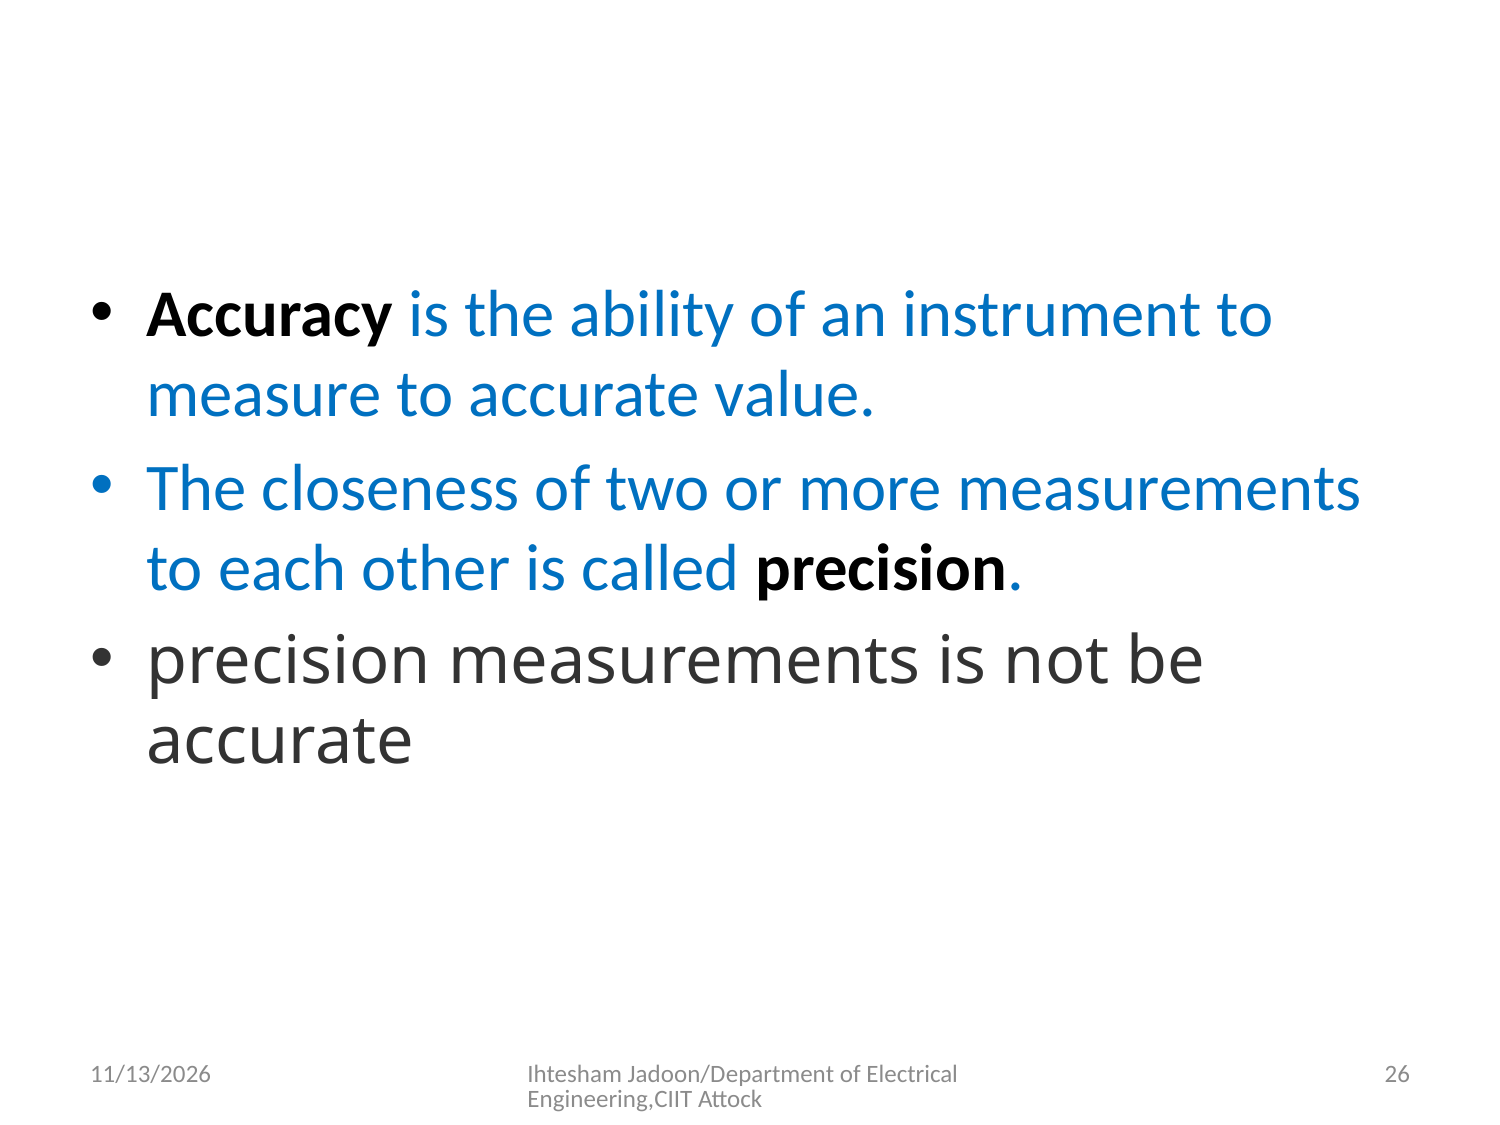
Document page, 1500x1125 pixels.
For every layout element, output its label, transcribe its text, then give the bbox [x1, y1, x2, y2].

list Accuracy is the ability of an instrument to measure to accurate value. The closeness of two or more measurements to each other is called precision. precision measurements is not be accurate [75, 262, 1425, 1005]
footer Ihtesham Jadoon/Department of Electrical Engineering,CIIT Attock [512, 1042, 988, 1103]
slide_number 26 [1074, 1042, 1425, 1103]
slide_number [75, 1042, 425, 1103]
